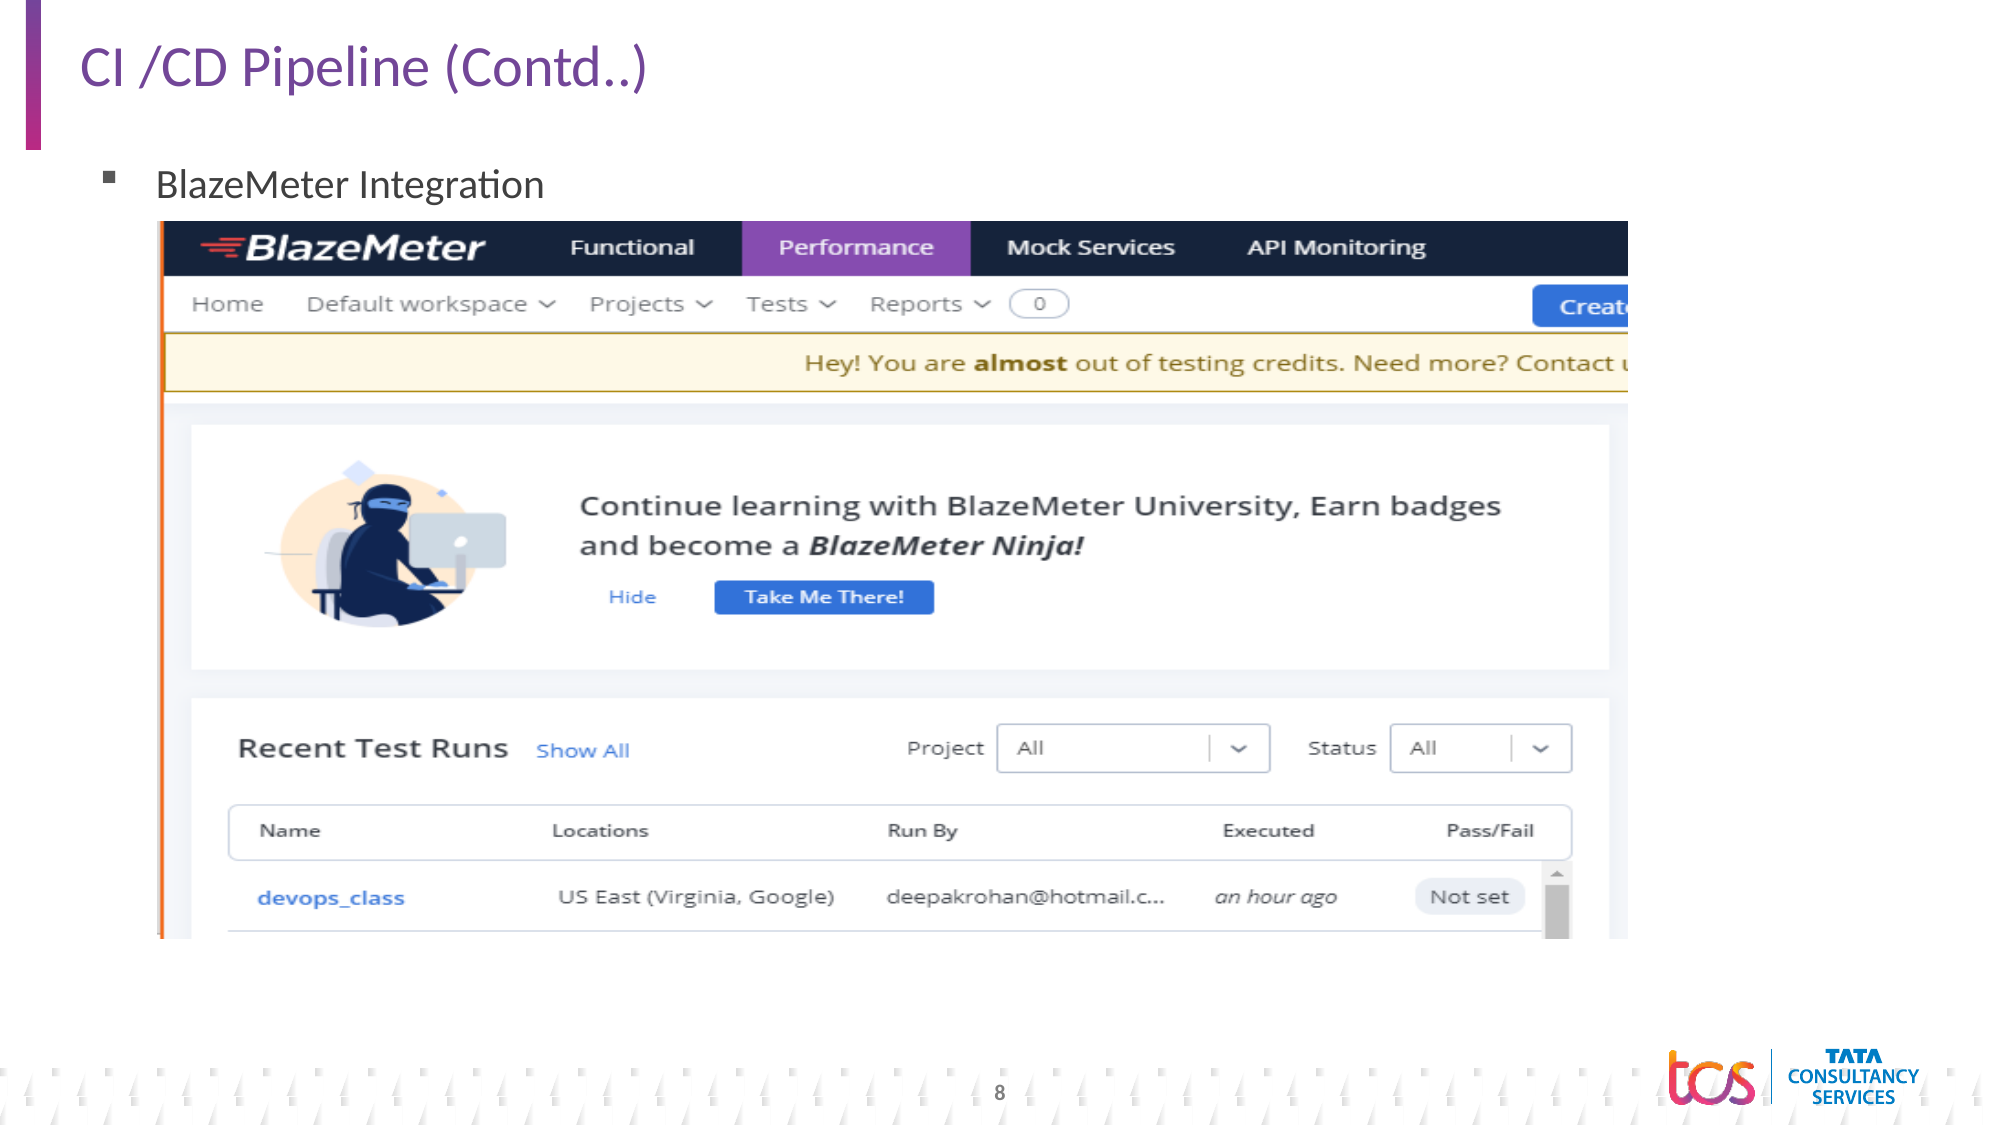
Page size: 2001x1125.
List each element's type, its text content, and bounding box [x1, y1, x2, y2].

slide_number 8 [927, 1061, 1073, 1122]
picture [156, 221, 1629, 939]
picture [1669, 1050, 1755, 1105]
list BlazeMeter Integration [88, 151, 1950, 1009]
title CI /CD Pipeline (Contd..) [69, 9, 1940, 116]
